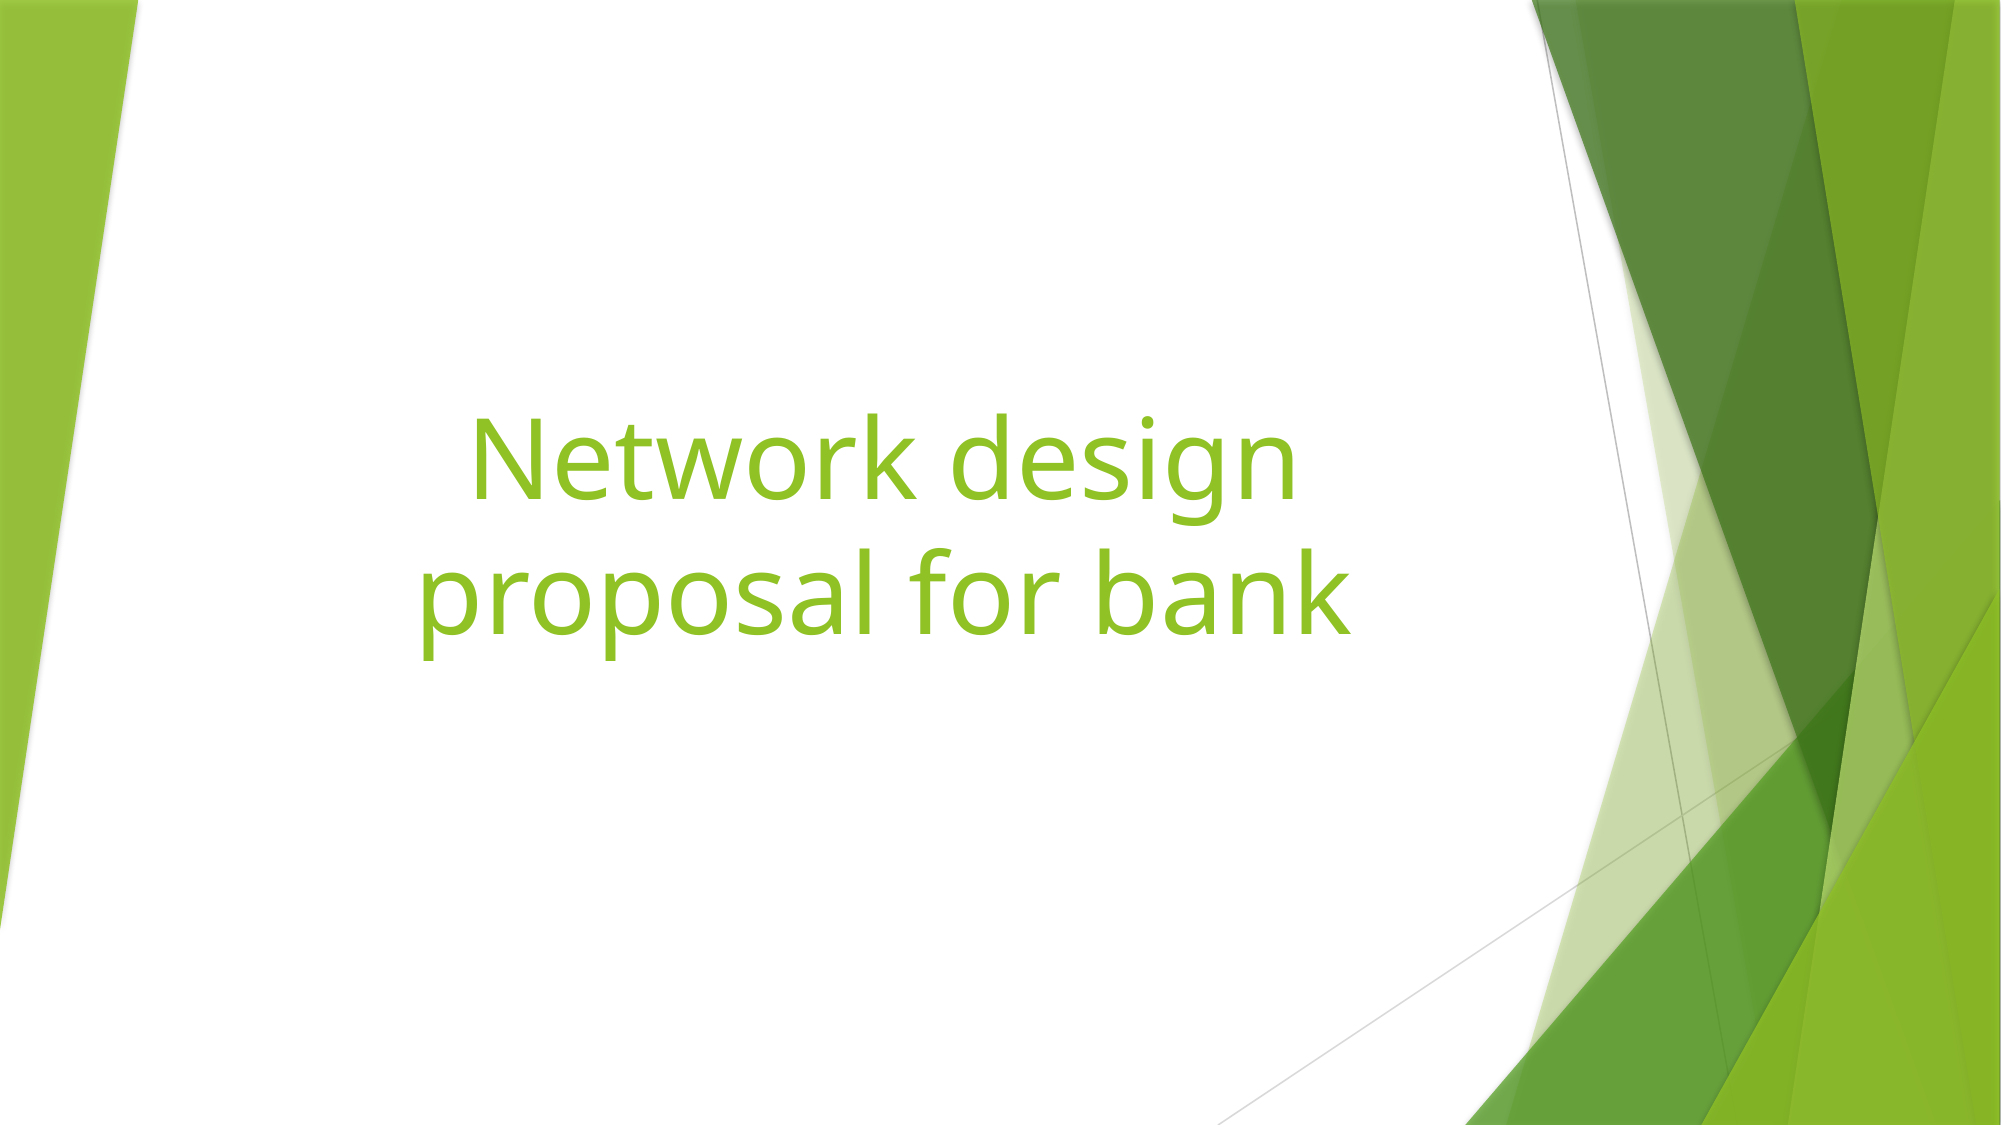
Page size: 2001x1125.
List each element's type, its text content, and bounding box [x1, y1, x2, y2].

title Network design proposal for bank [247, 394, 1522, 665]
